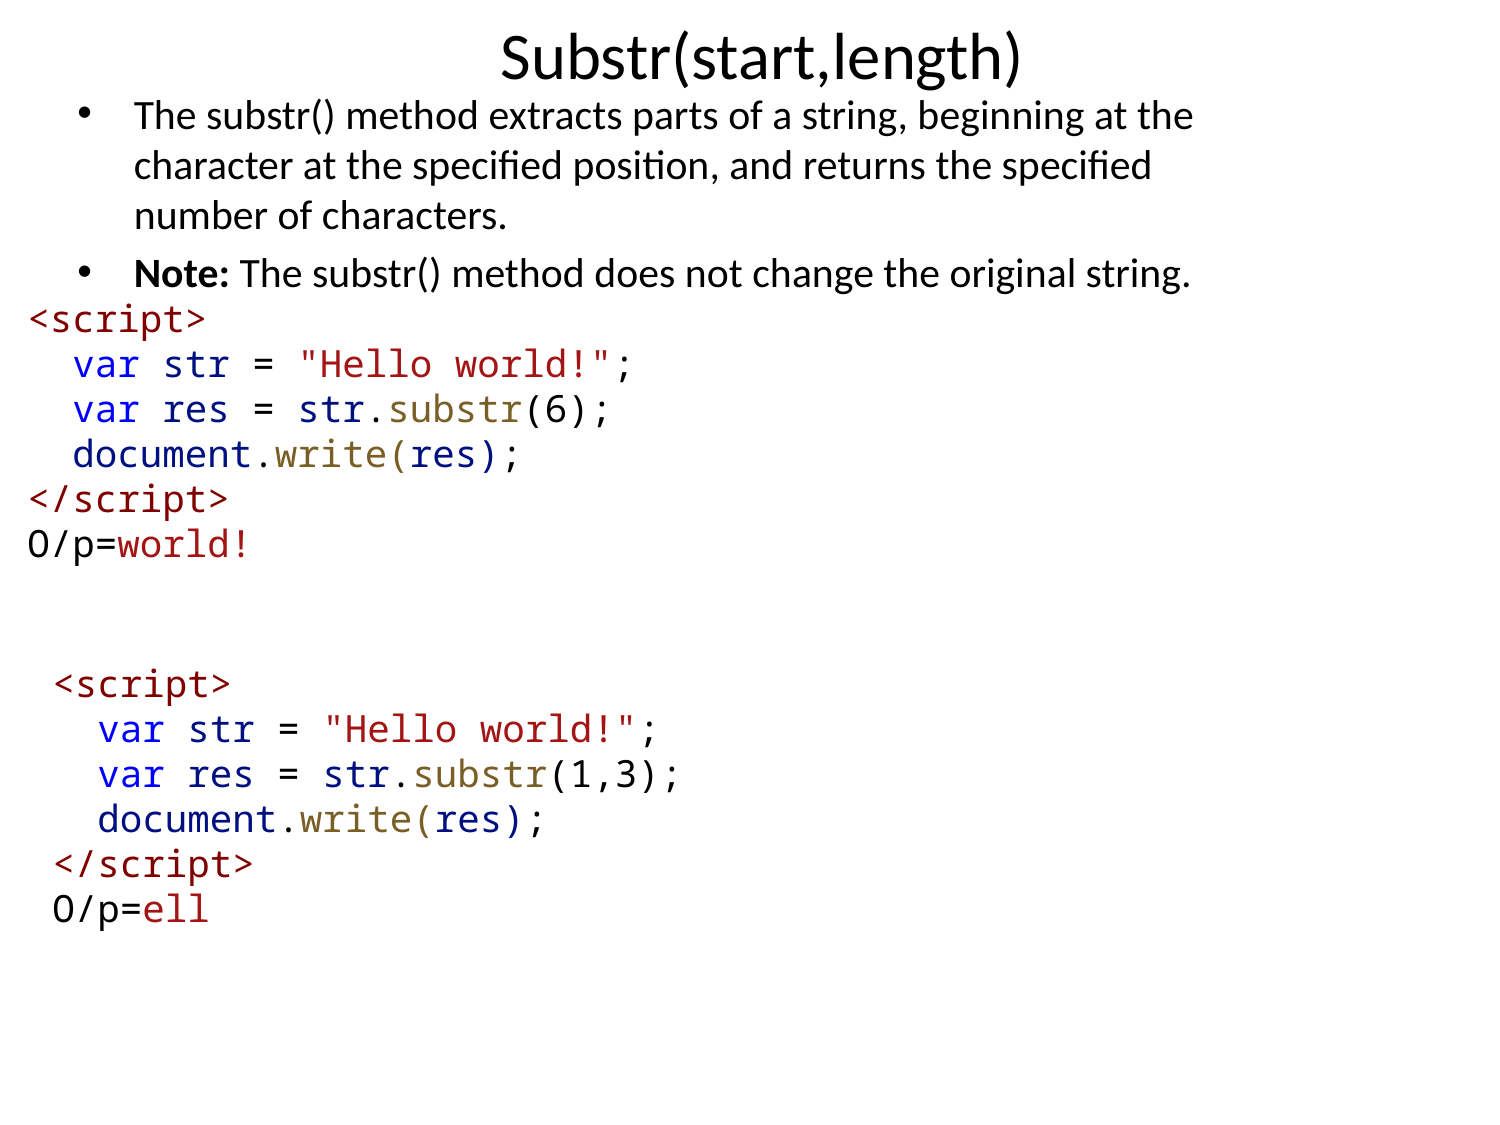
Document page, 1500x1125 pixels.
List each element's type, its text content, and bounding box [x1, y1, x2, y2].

title Substr(start,length) [174, 24, 1350, 80]
list The substr() method extracts parts of a string, beginning at the character at the specified position, and returns the specified number of characters. Note: The substr() method does not change the original string. [62, 79, 1275, 325]
text_box <script> var str = "Hello world!"; var res = str.substr(6); document.write(res); </script> O/p=world! [12, 287, 1225, 618]
text_box <script> var str = "Hello world!"; var res = str.substr(1,3); document.write(res); </script> O/p=ell [37, 652, 738, 983]
